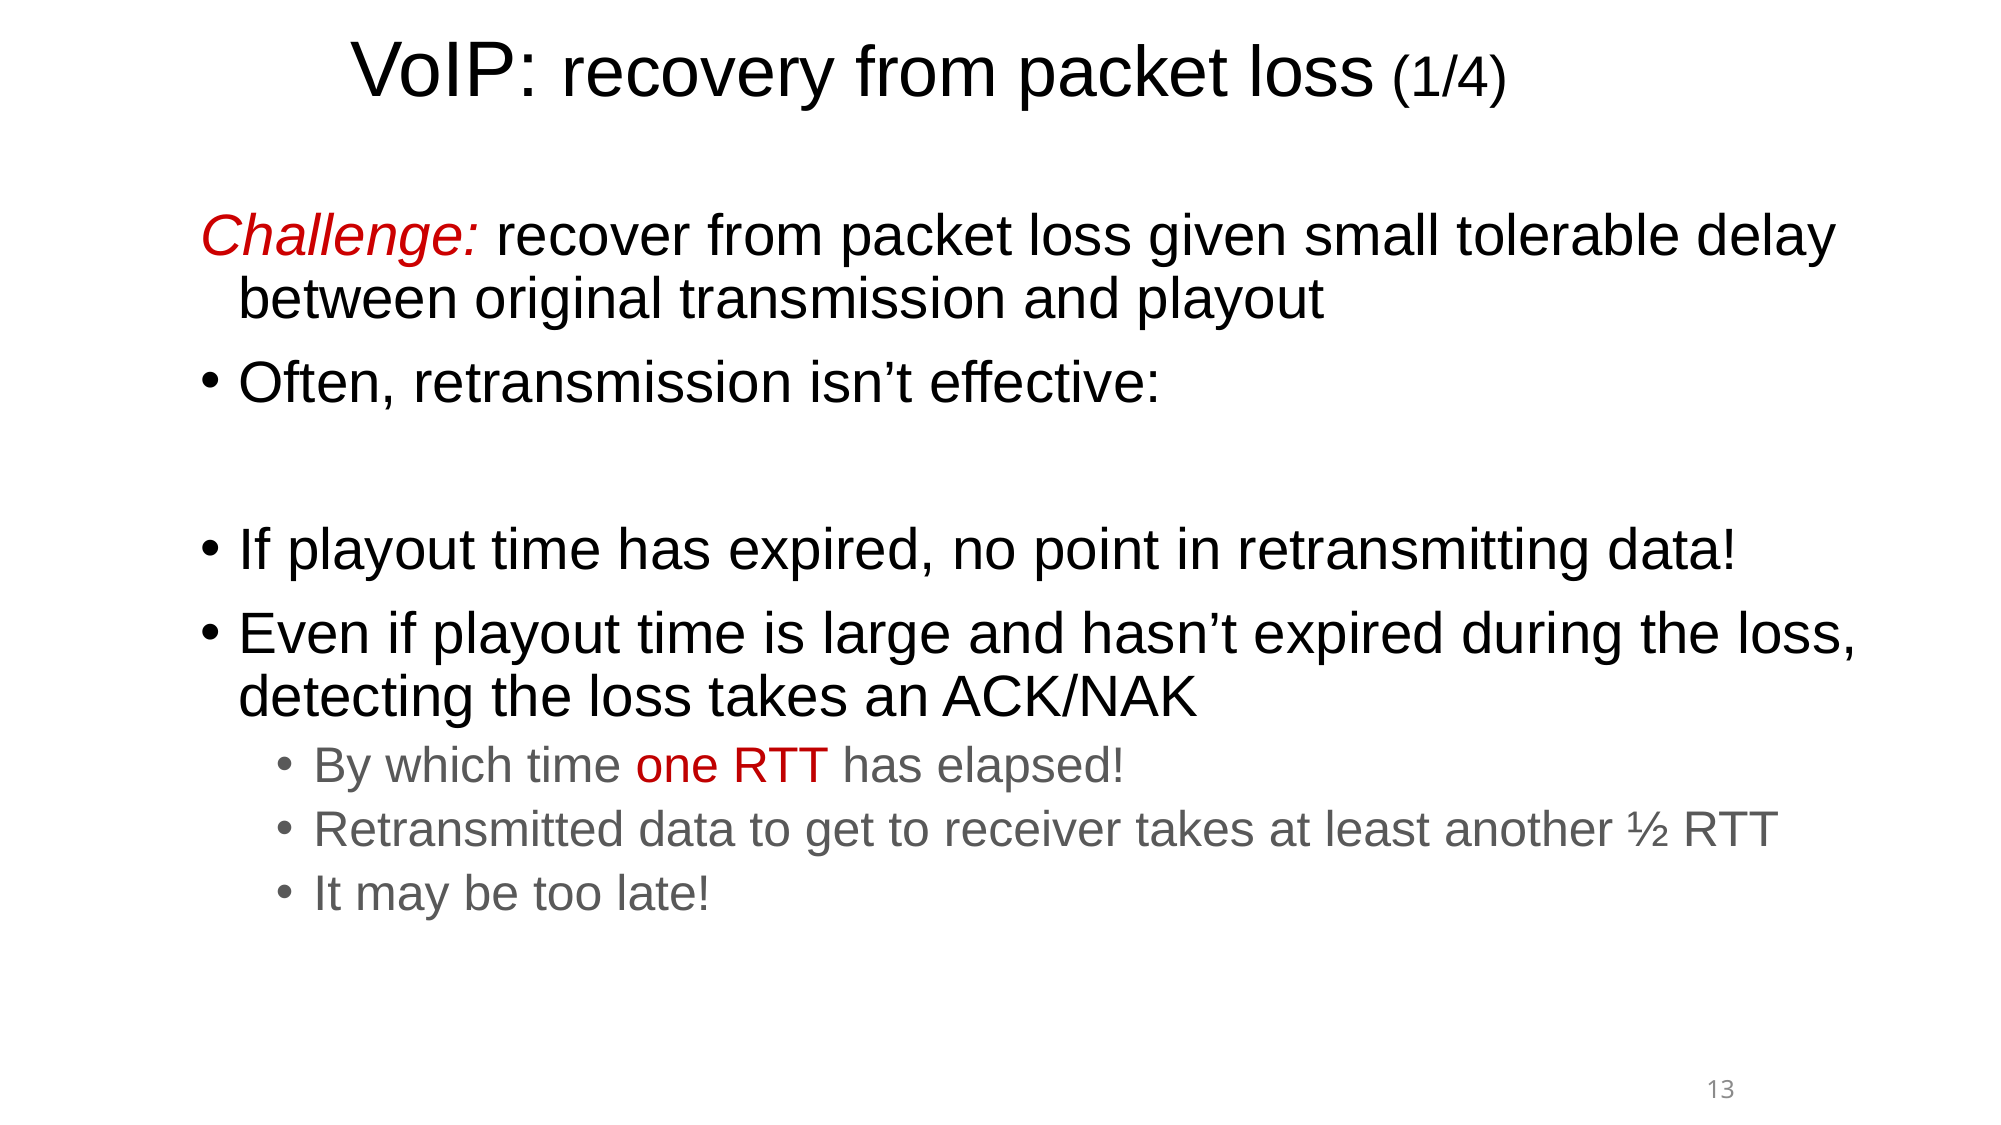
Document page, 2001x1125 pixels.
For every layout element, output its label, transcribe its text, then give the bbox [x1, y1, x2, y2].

slide_number 13 [1637, 1068, 1750, 1113]
list Challenge: recover from packet loss given small tolerable delay between original transmission and playout Often, retransmission isn’t effective: If playout time has expired, no point in retransmitting data! Even if playout time is large and hasn’t expired during the loss, detecting the loss takes an ACK/NAK By which time one RTT has elapsed! Retransmitted data to get to receiver takes at least another ½ RTT It may be too late! [185, 197, 1884, 1094]
title VoIP: recovery from packet loss (1/4) [335, 0, 1611, 143]
